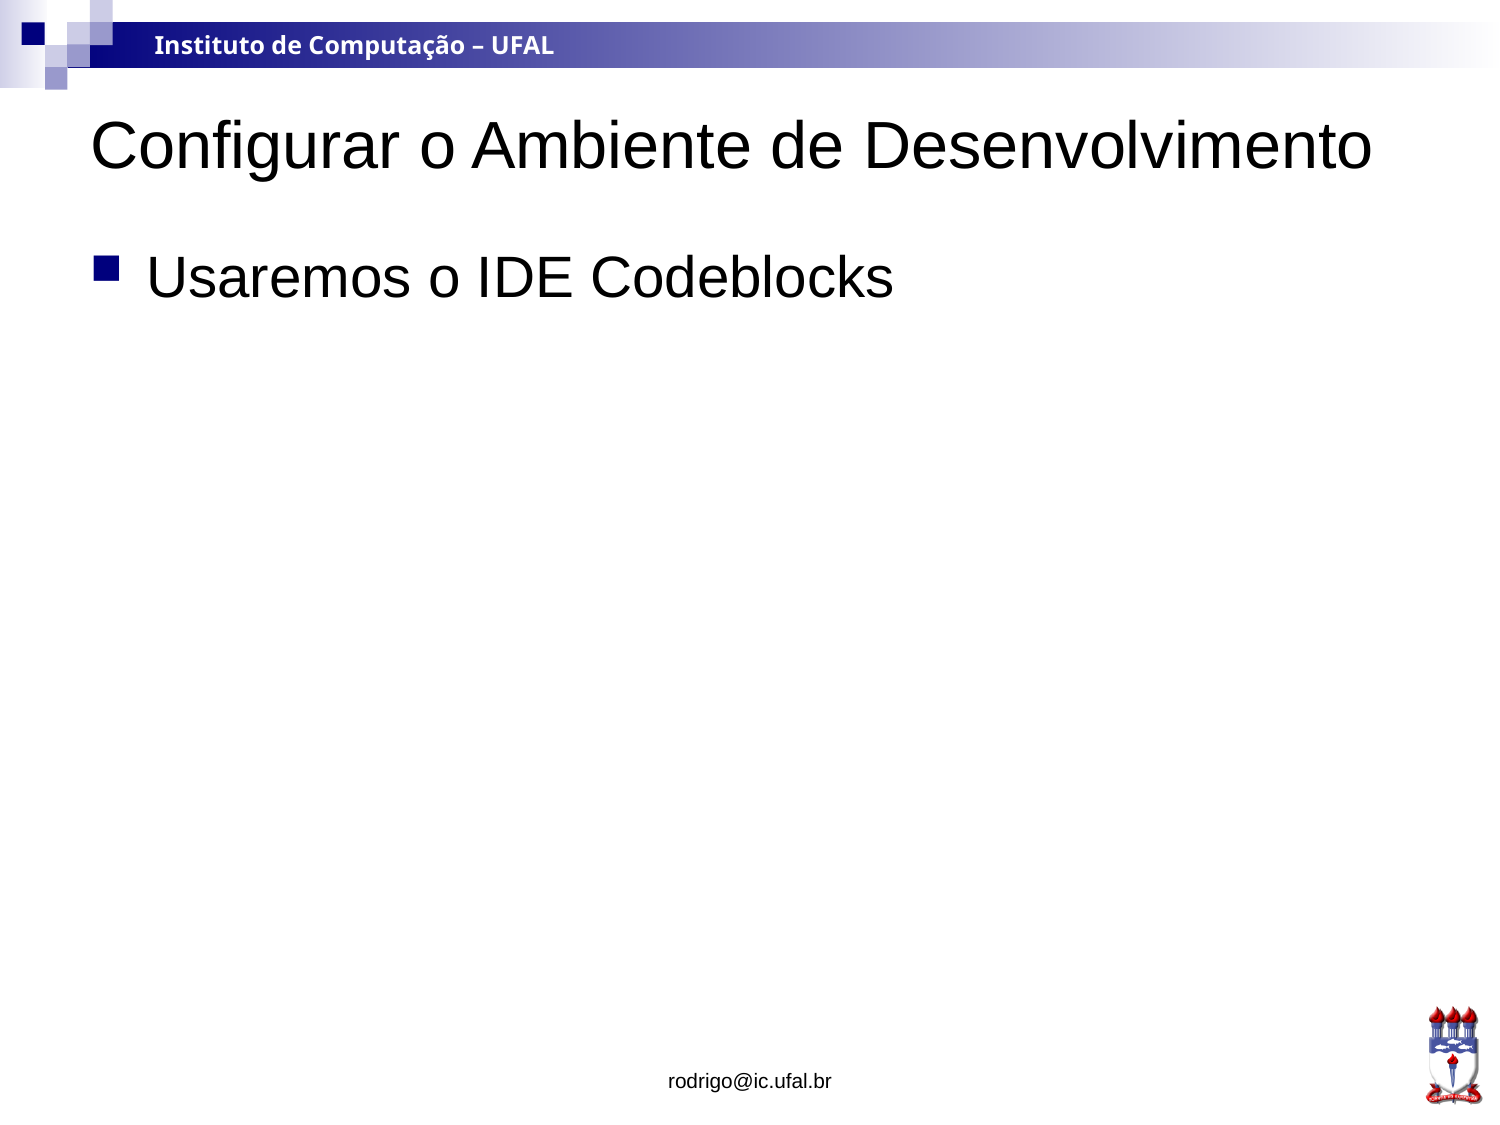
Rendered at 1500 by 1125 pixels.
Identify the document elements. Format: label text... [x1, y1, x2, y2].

title Configurar o Ambiente de Desenvolvimento [74, 74, 1426, 209]
list Usaremos o IDE Codeblocks [74, 231, 1426, 1012]
footer rodrigo@ic.ufal.br [512, 1024, 988, 1101]
picture [1423, 1004, 1483, 1106]
